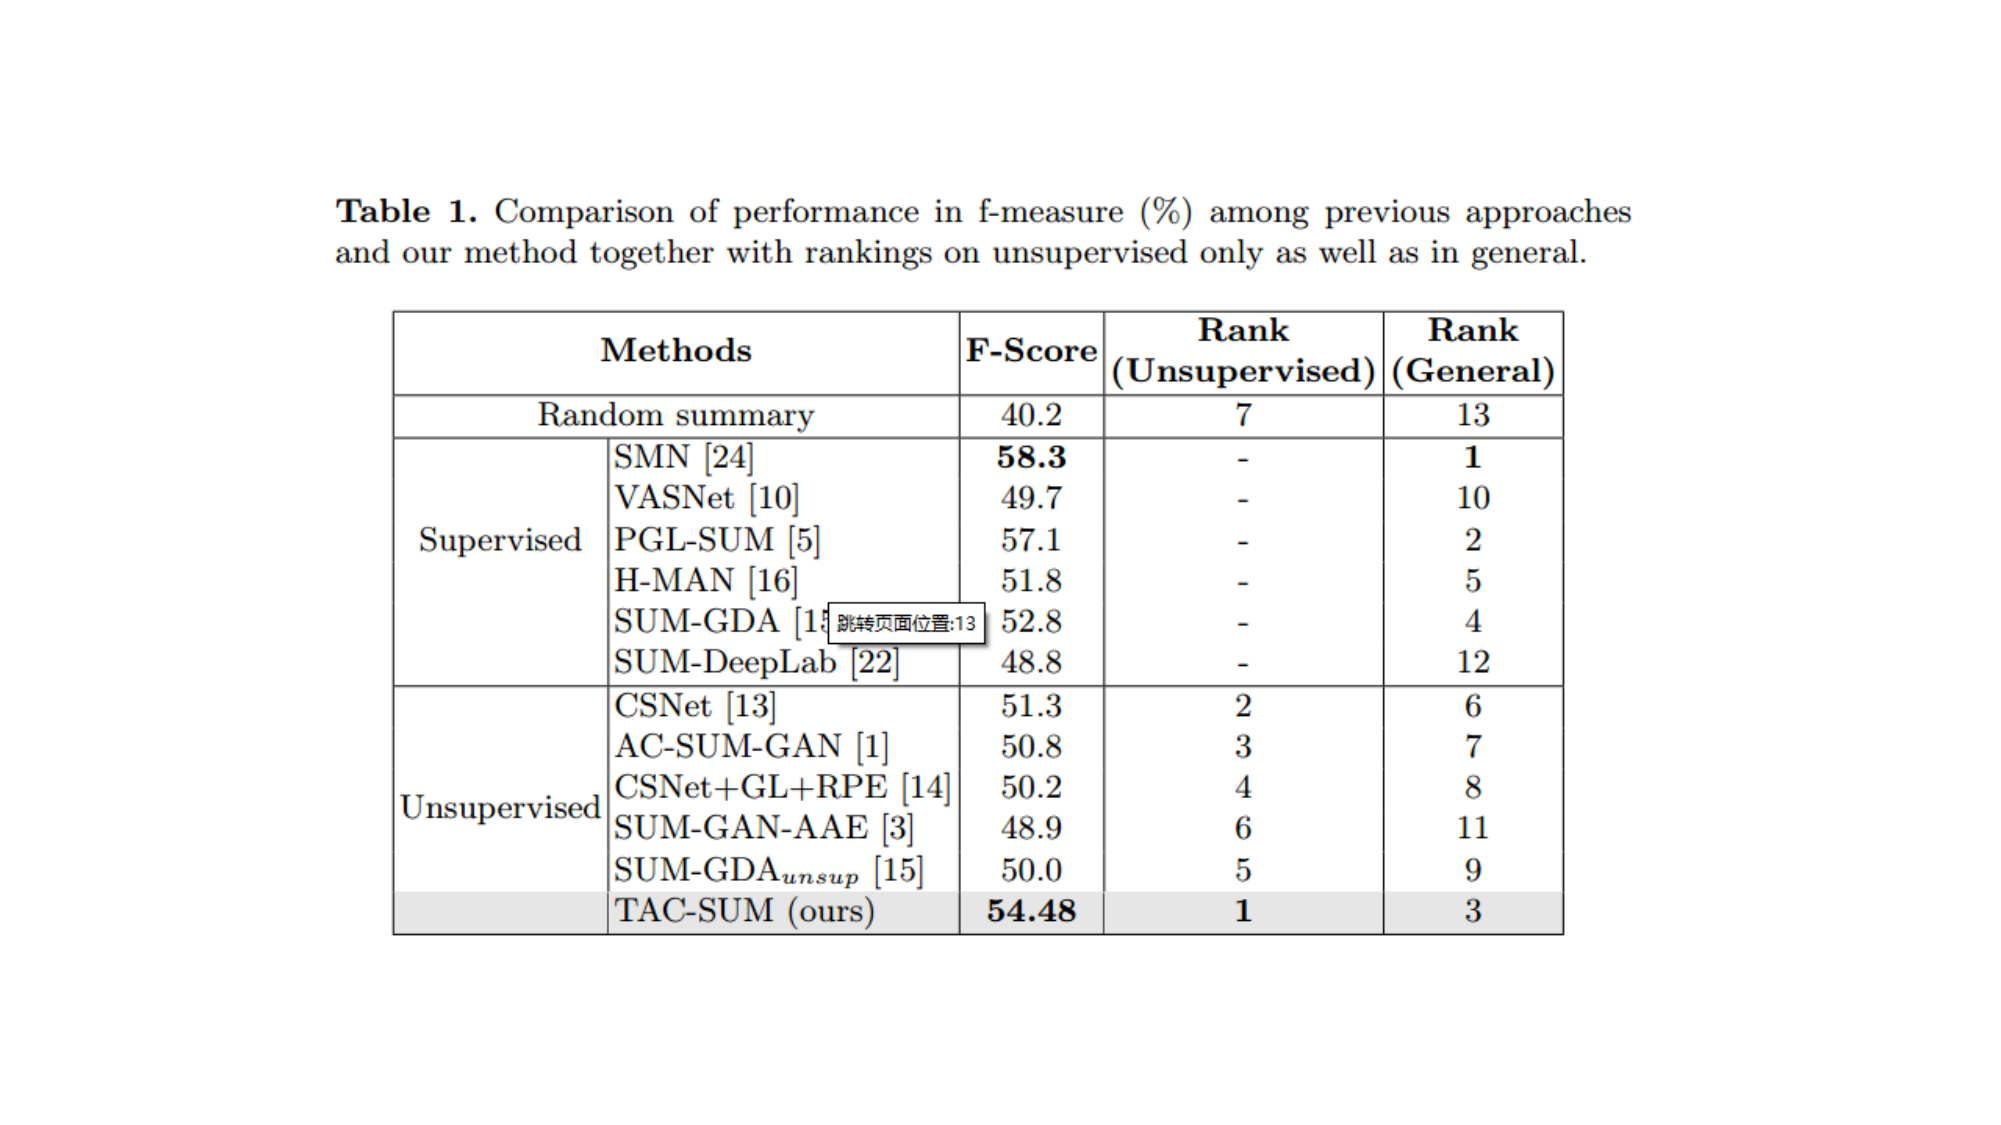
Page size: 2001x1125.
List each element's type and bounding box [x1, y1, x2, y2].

picture [304, 180, 1696, 945]
